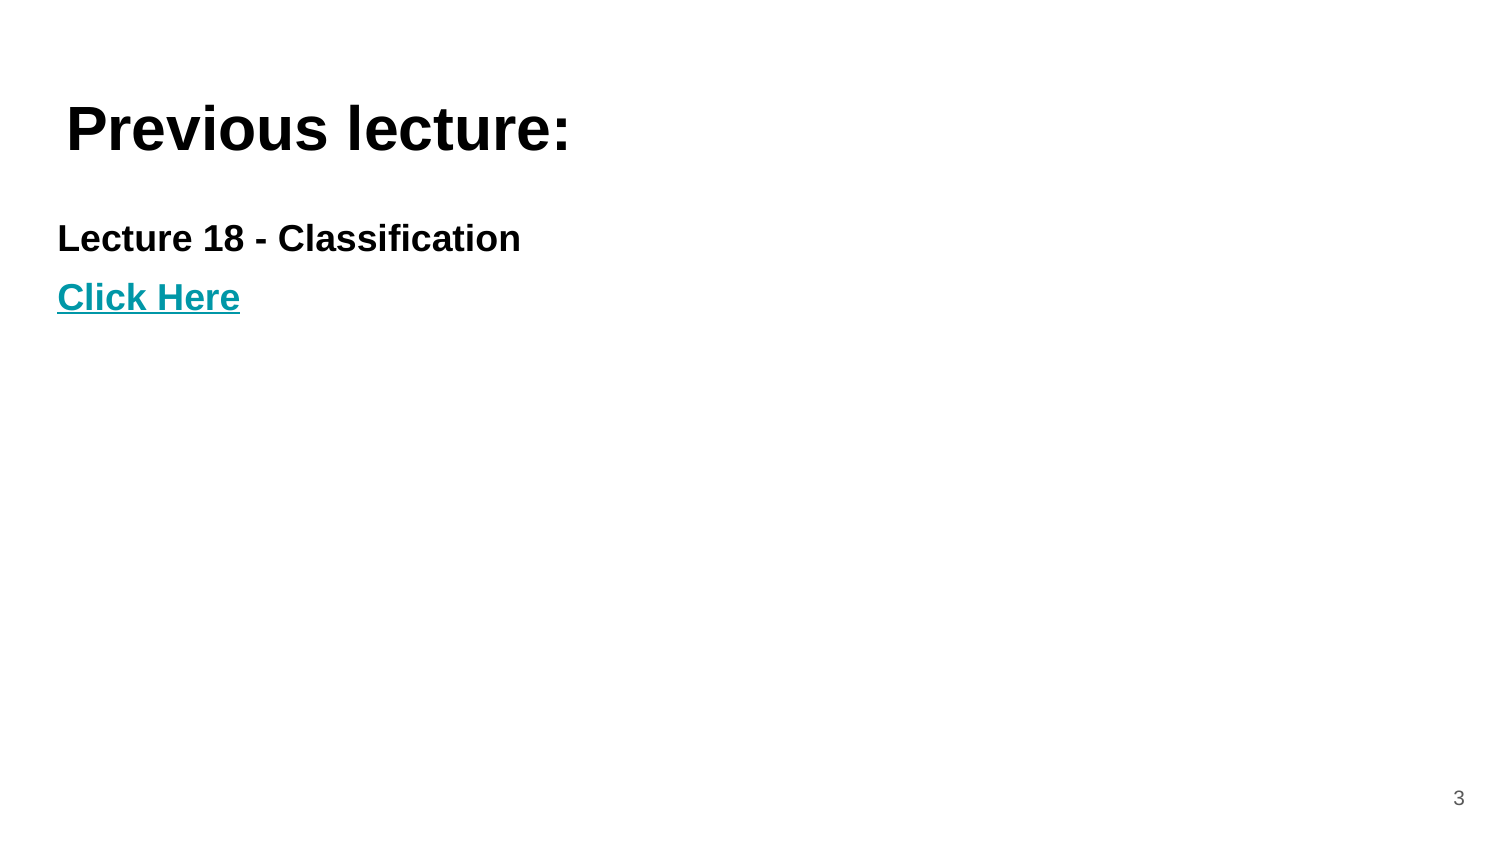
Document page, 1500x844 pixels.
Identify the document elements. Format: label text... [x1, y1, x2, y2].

slide_number ‹#› [1389, 764, 1480, 830]
list Lecture 18 - Classification Click Here [42, 185, 1462, 830]
title Previous lecture: [51, 72, 1449, 167]
